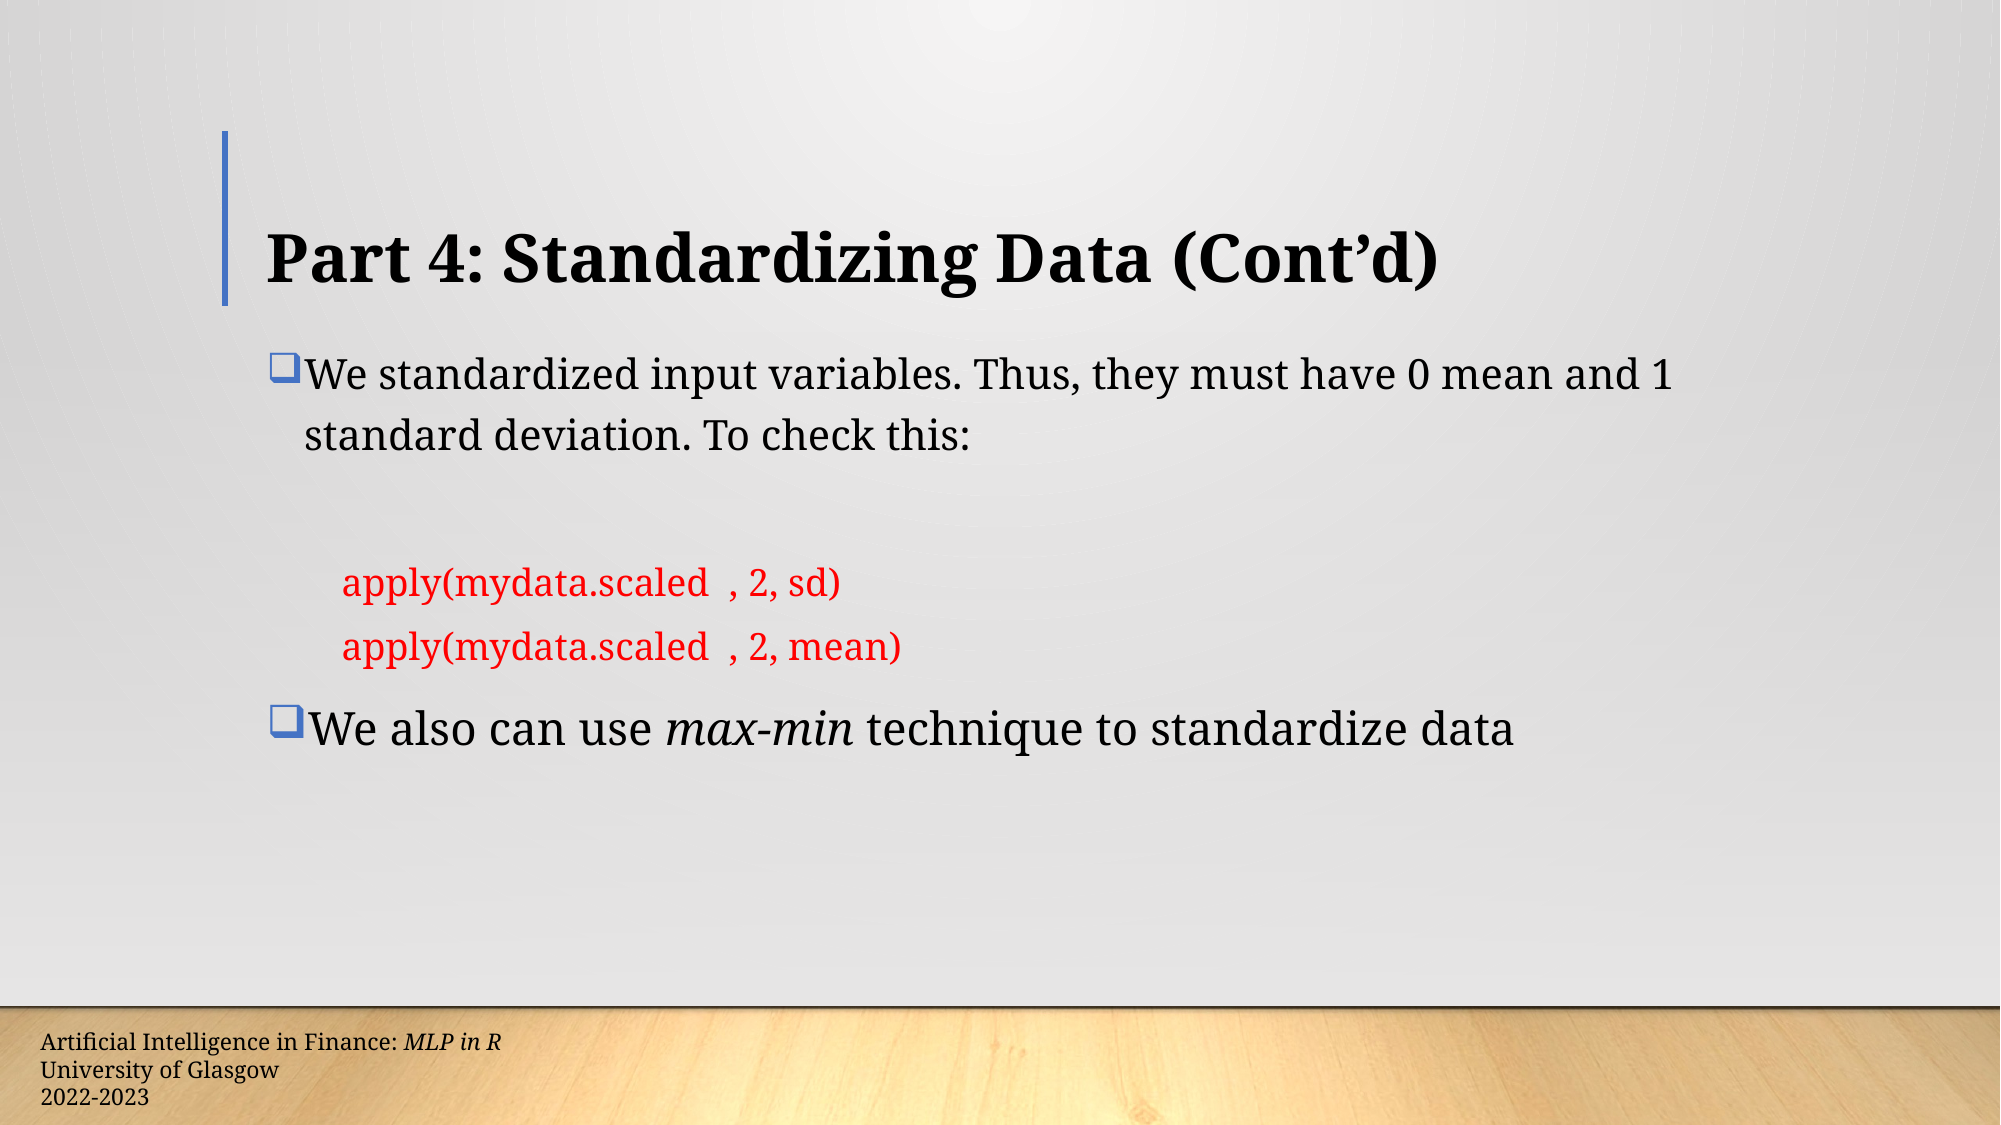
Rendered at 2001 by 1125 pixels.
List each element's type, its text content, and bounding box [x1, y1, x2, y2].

list We standardized input variables. Thus, they must have 0 mean and 1 standard deviation. To check this: apply(mydata.scaled , 2, sd) apply(mydata.scaled , 2, mean) We also can use max-min technique to standardize data [251, 330, 1814, 978]
title Part 4: Standardizing Data (Cont’d) [251, 131, 1814, 305]
text_box Artificial Intelligence in Finance: MLP in R University of Glasgow 2022-2023 [25, 1020, 533, 1118]
picture [0, 1006, 2000, 1125]
